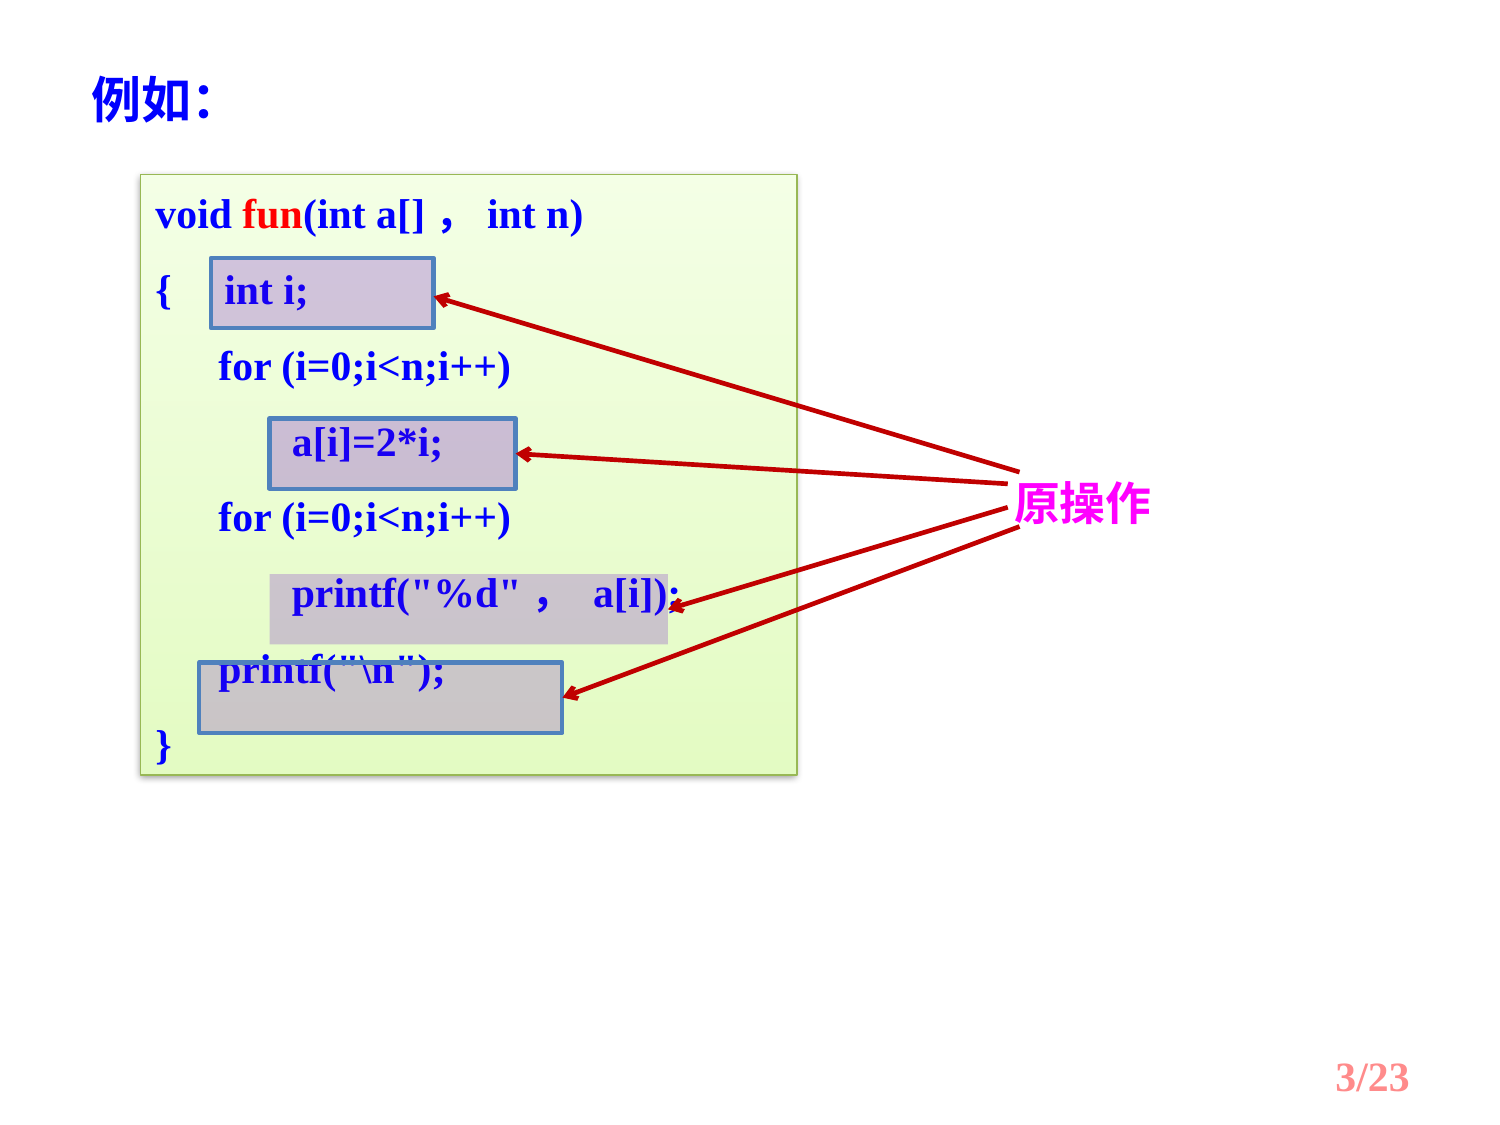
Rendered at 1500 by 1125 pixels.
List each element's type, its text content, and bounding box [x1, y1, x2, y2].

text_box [198, 257, 1208, 734]
text_box void fun(int a[]，int n) { int i; for (i=0;i<n;i++) a[i]=2*i; for (i=0;i<n;i++) printf("%d"， a[i]); printf("\n"); } [140, 174, 798, 776]
slide_number 3/23 [1074, 1042, 1425, 1103]
text_box 例如： [76, 54, 361, 136]
